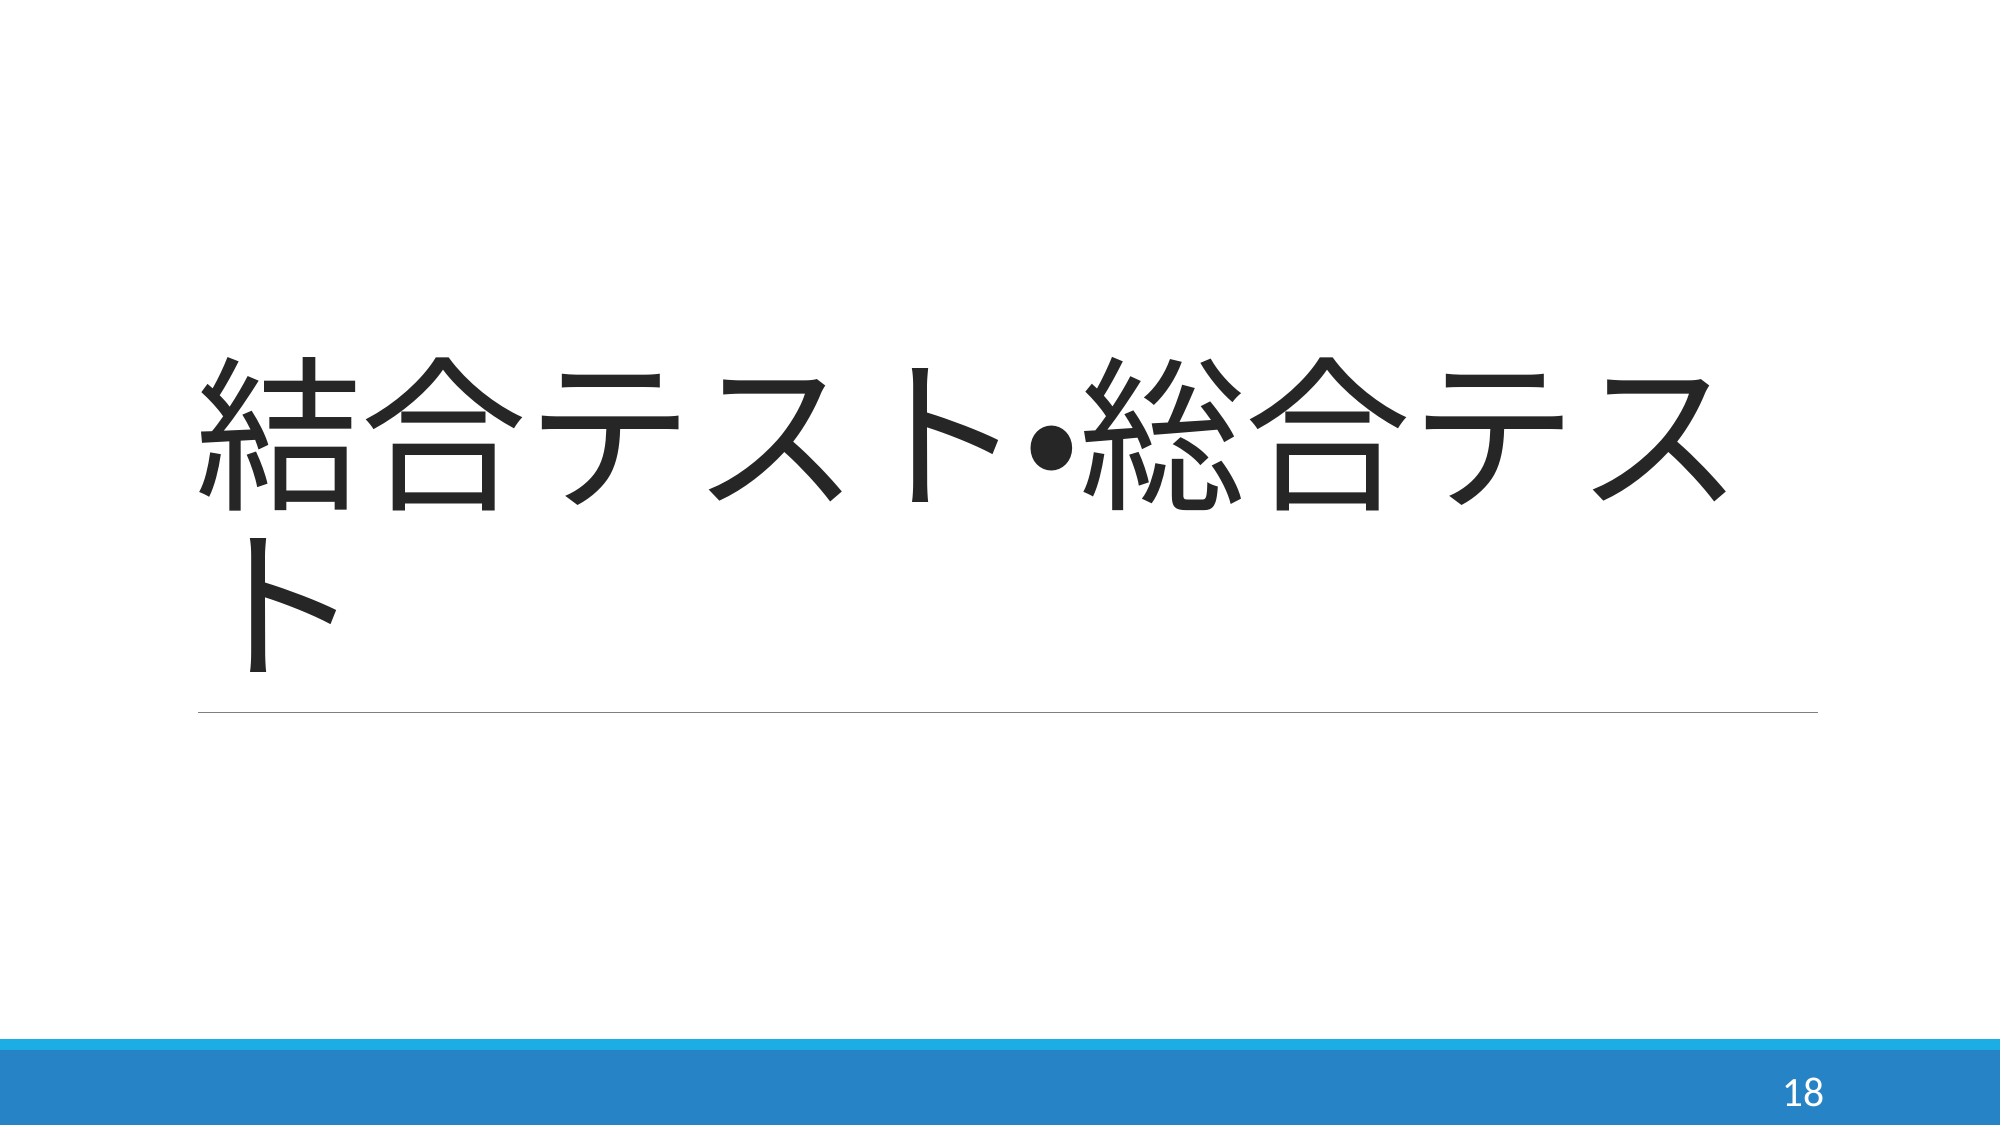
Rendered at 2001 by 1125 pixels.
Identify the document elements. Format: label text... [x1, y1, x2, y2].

slide_number 17 [1624, 1059, 1840, 1120]
title 結合テスト・総合テスト [180, 124, 1830, 710]
